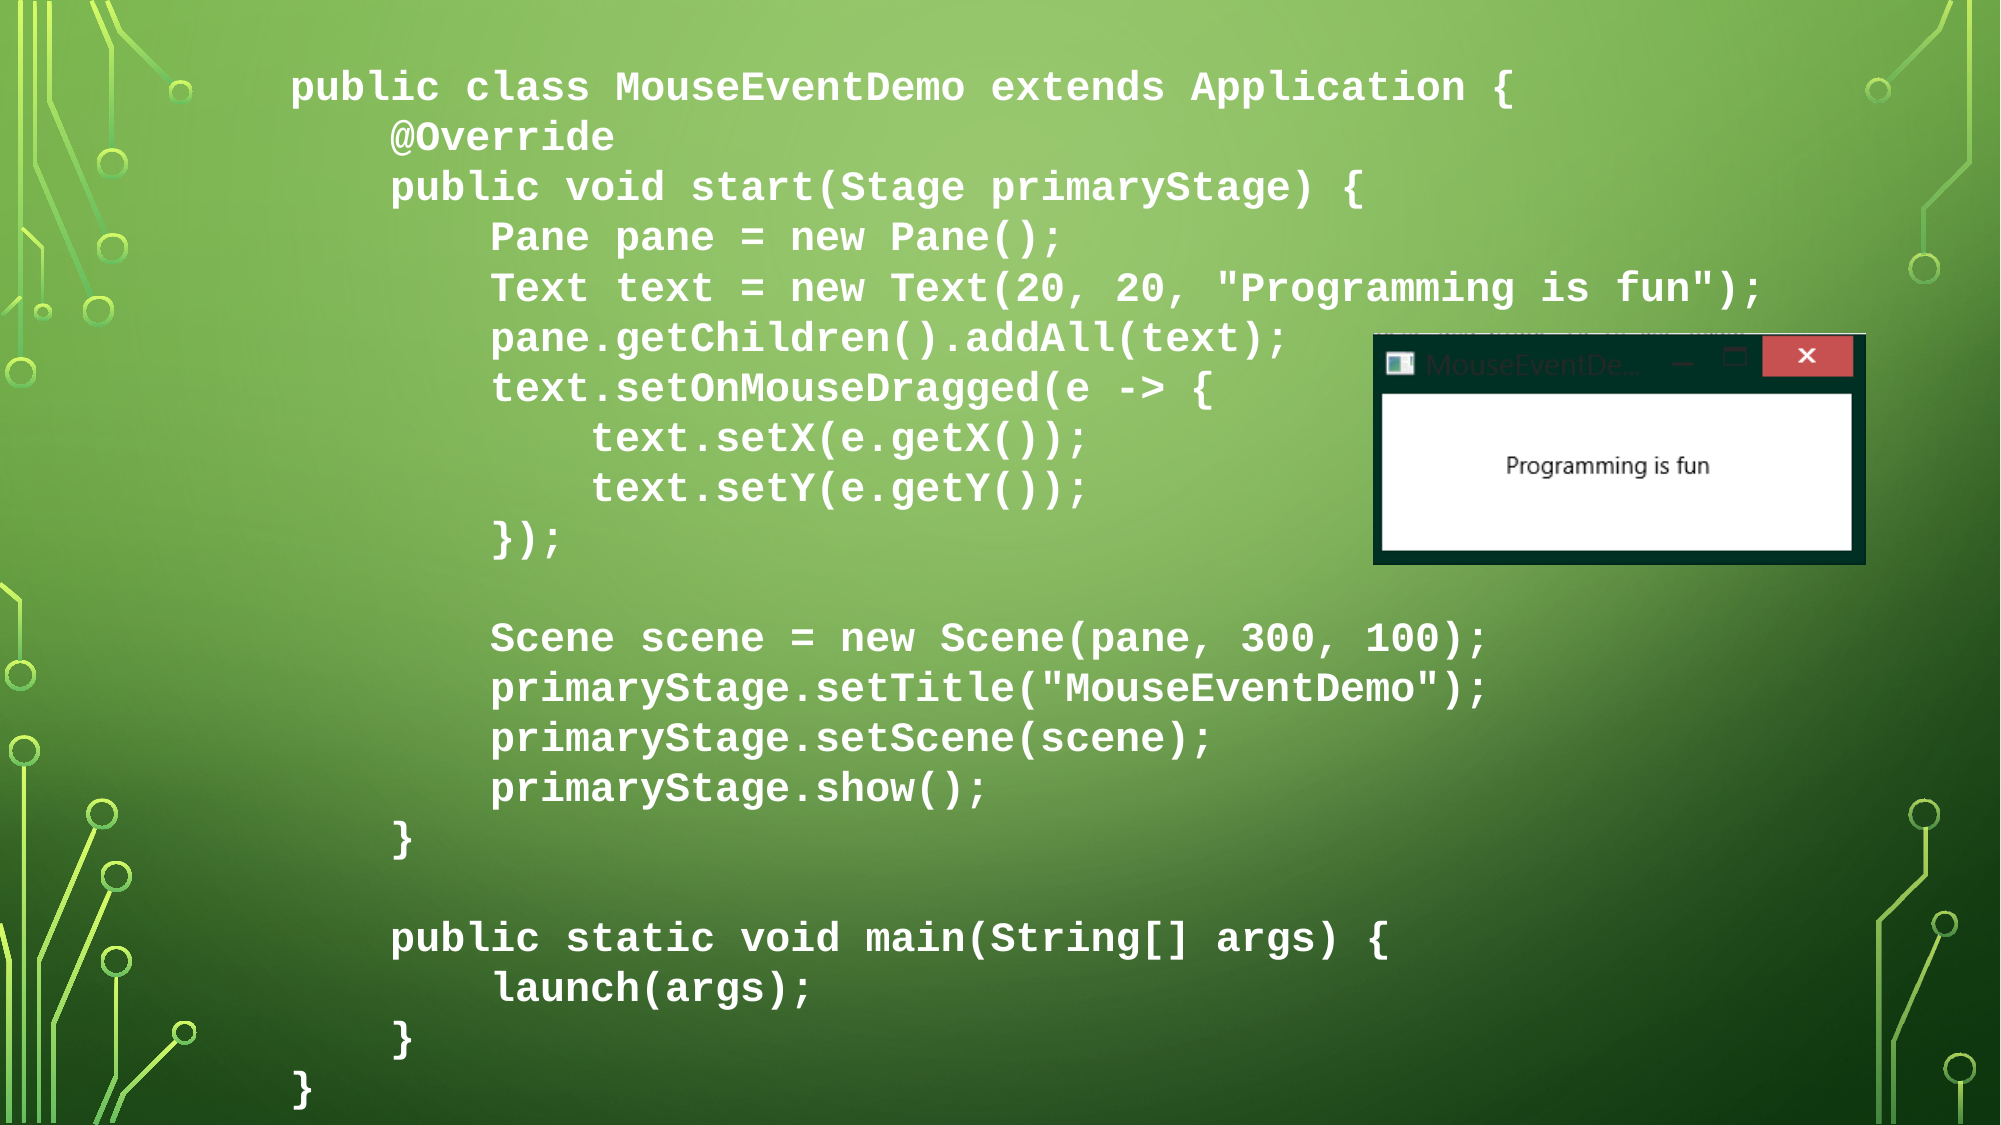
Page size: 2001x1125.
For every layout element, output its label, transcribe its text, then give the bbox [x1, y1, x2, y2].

text_box public class MouseEventDemo extends Application { @Override public void start(Stage primaryStage) { Pane pane = new Pane(); Text text = new Text(20, 20, "Programming is fun"); pane.getChildren().addAll(text); text.setOnMouseDragged(e -> { text.setX(e.getX()); text.setY(e.getY()); }); Scene scene = new Scene(pane, 300, 100); primaryStage.setTitle("MouseEventDemo"); primaryStage.setScene(scene); primaryStage.show(); } public static void main(String[] args) { launch(args); } } [275, 1, 2000, 1117]
picture [1373, 333, 1866, 565]
